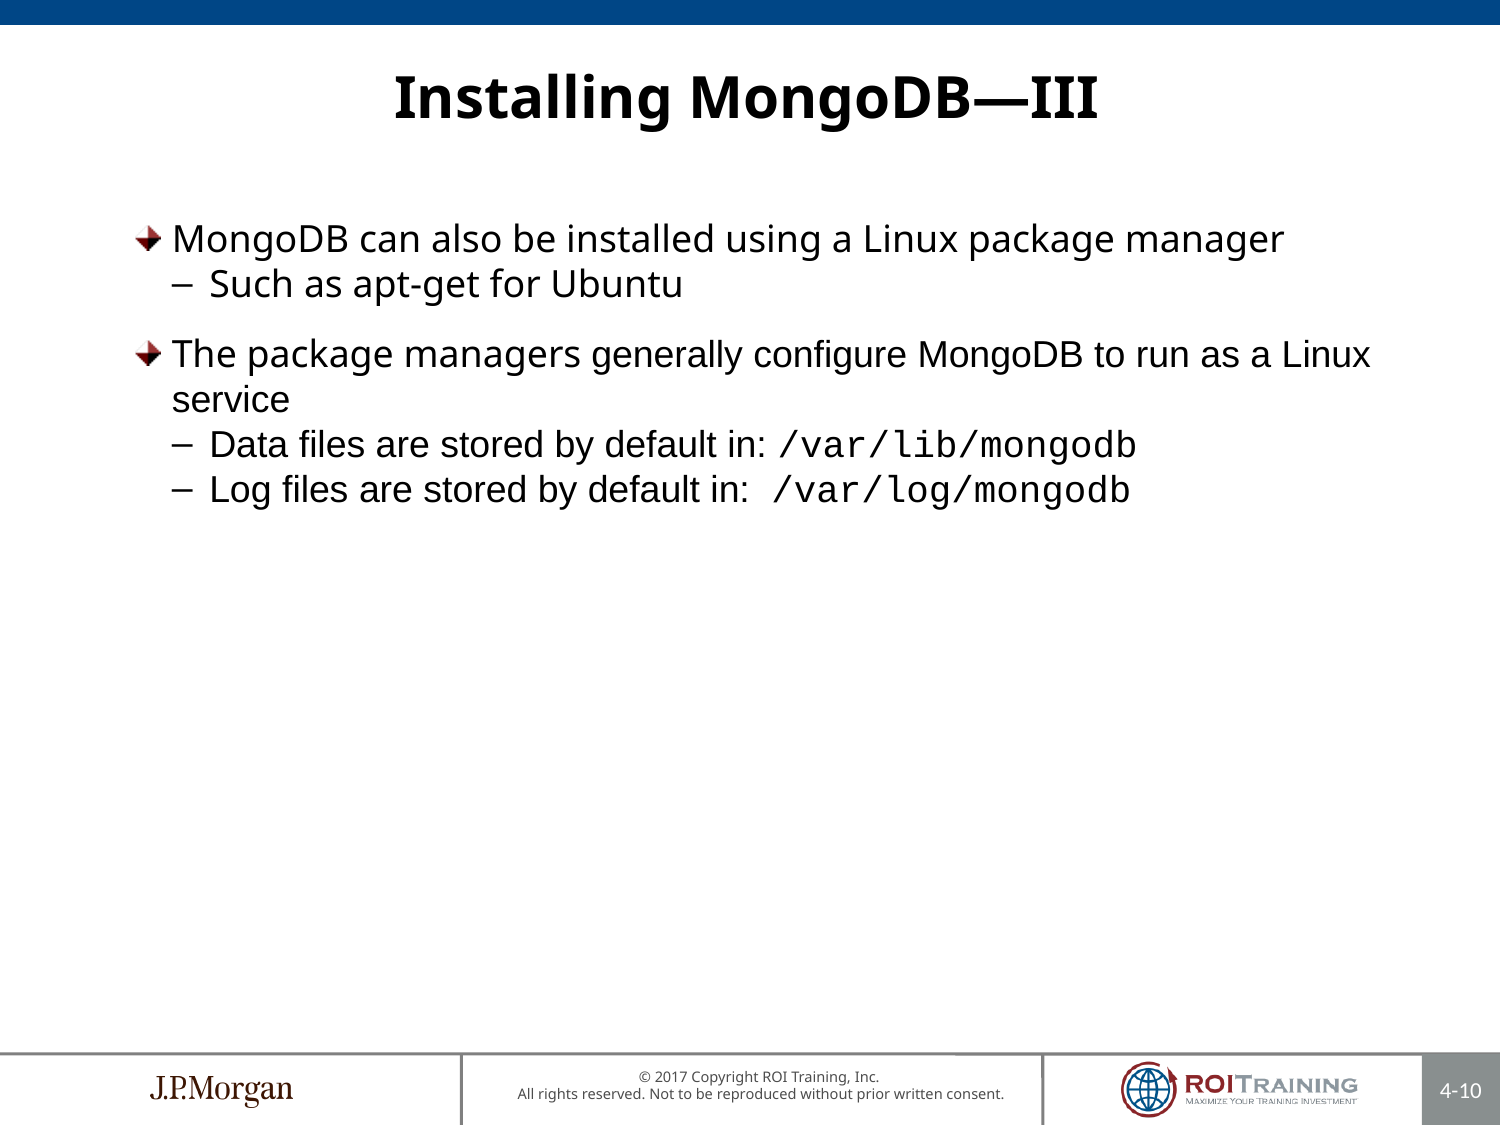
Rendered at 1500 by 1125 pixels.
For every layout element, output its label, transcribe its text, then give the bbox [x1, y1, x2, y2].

picture [1113, 1060, 1362, 1118]
picture [150, 1076, 293, 1108]
text_box Installing MongoDB—III [172, 43, 1321, 147]
picture [134, 224, 161, 251]
picture [134, 339, 161, 366]
text_box MongoDB can also be installed using a Linux package manager Such as apt-get for Ubuntu The package managers generally configure MongoDB to run as a Linux service Data files are stored by default in: /var/lib/mongodb Log files are stored by default in: /var/log/mongodb [119, 207, 1395, 1018]
